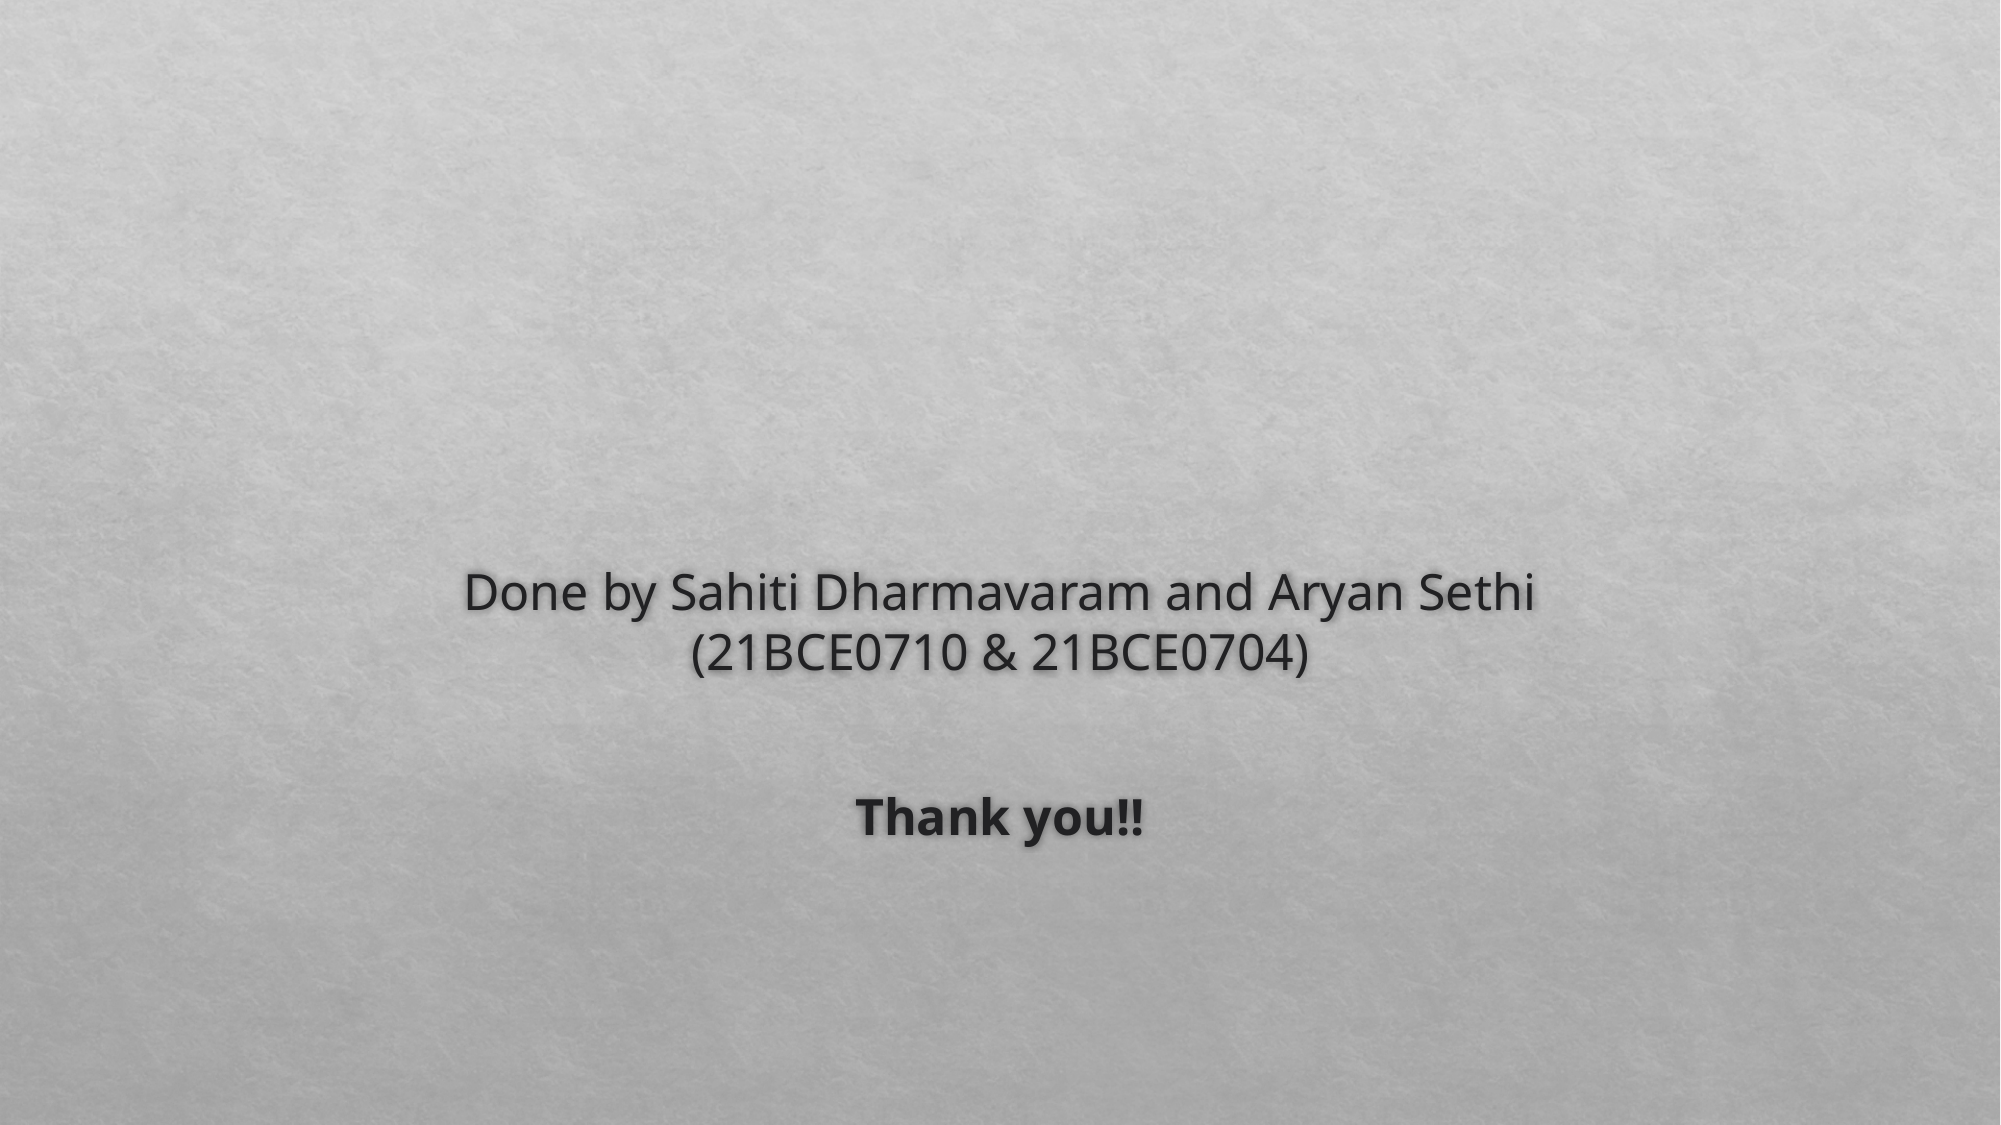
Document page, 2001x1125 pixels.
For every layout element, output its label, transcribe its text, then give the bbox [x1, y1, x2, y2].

list Done by Sahiti Dharmavaram and Aryan Sethi (21BCE0710 & 21BCE0704) Thank you!! [150, 440, 1850, 628]
